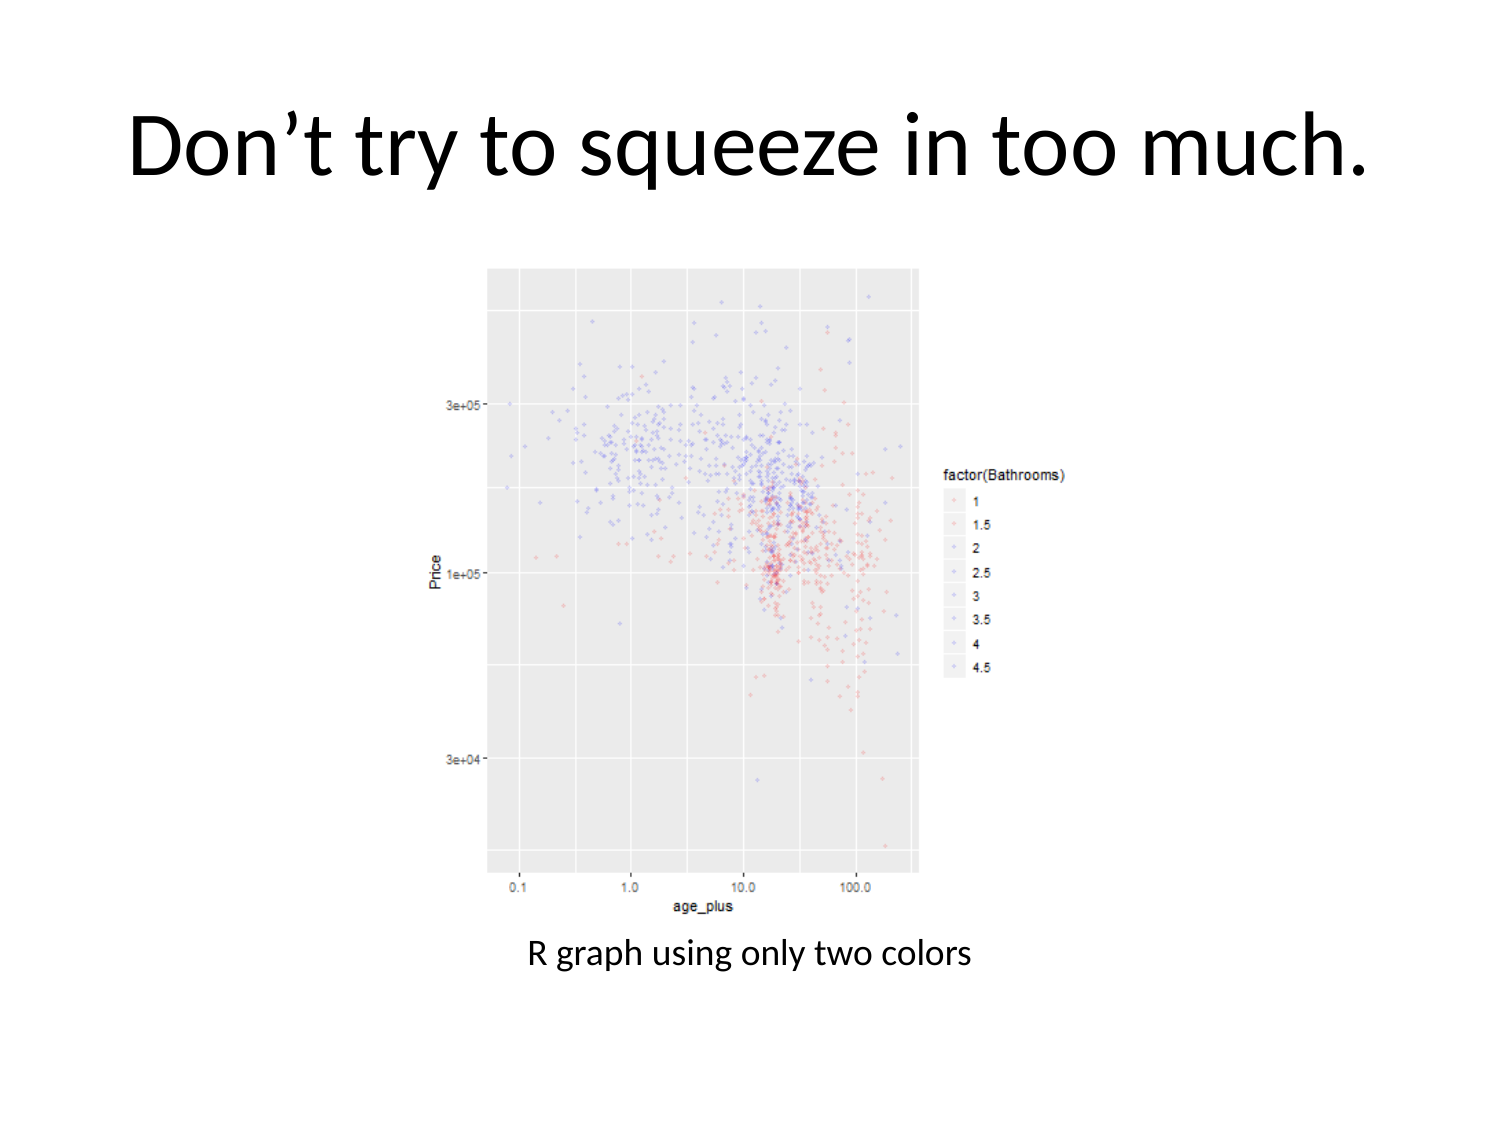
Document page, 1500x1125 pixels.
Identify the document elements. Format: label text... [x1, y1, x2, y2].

text_box R graph using only two colors [74, 920, 1425, 1005]
picture [420, 262, 1080, 921]
title Don’t try to squeeze in too much. [75, 45, 1425, 233]
